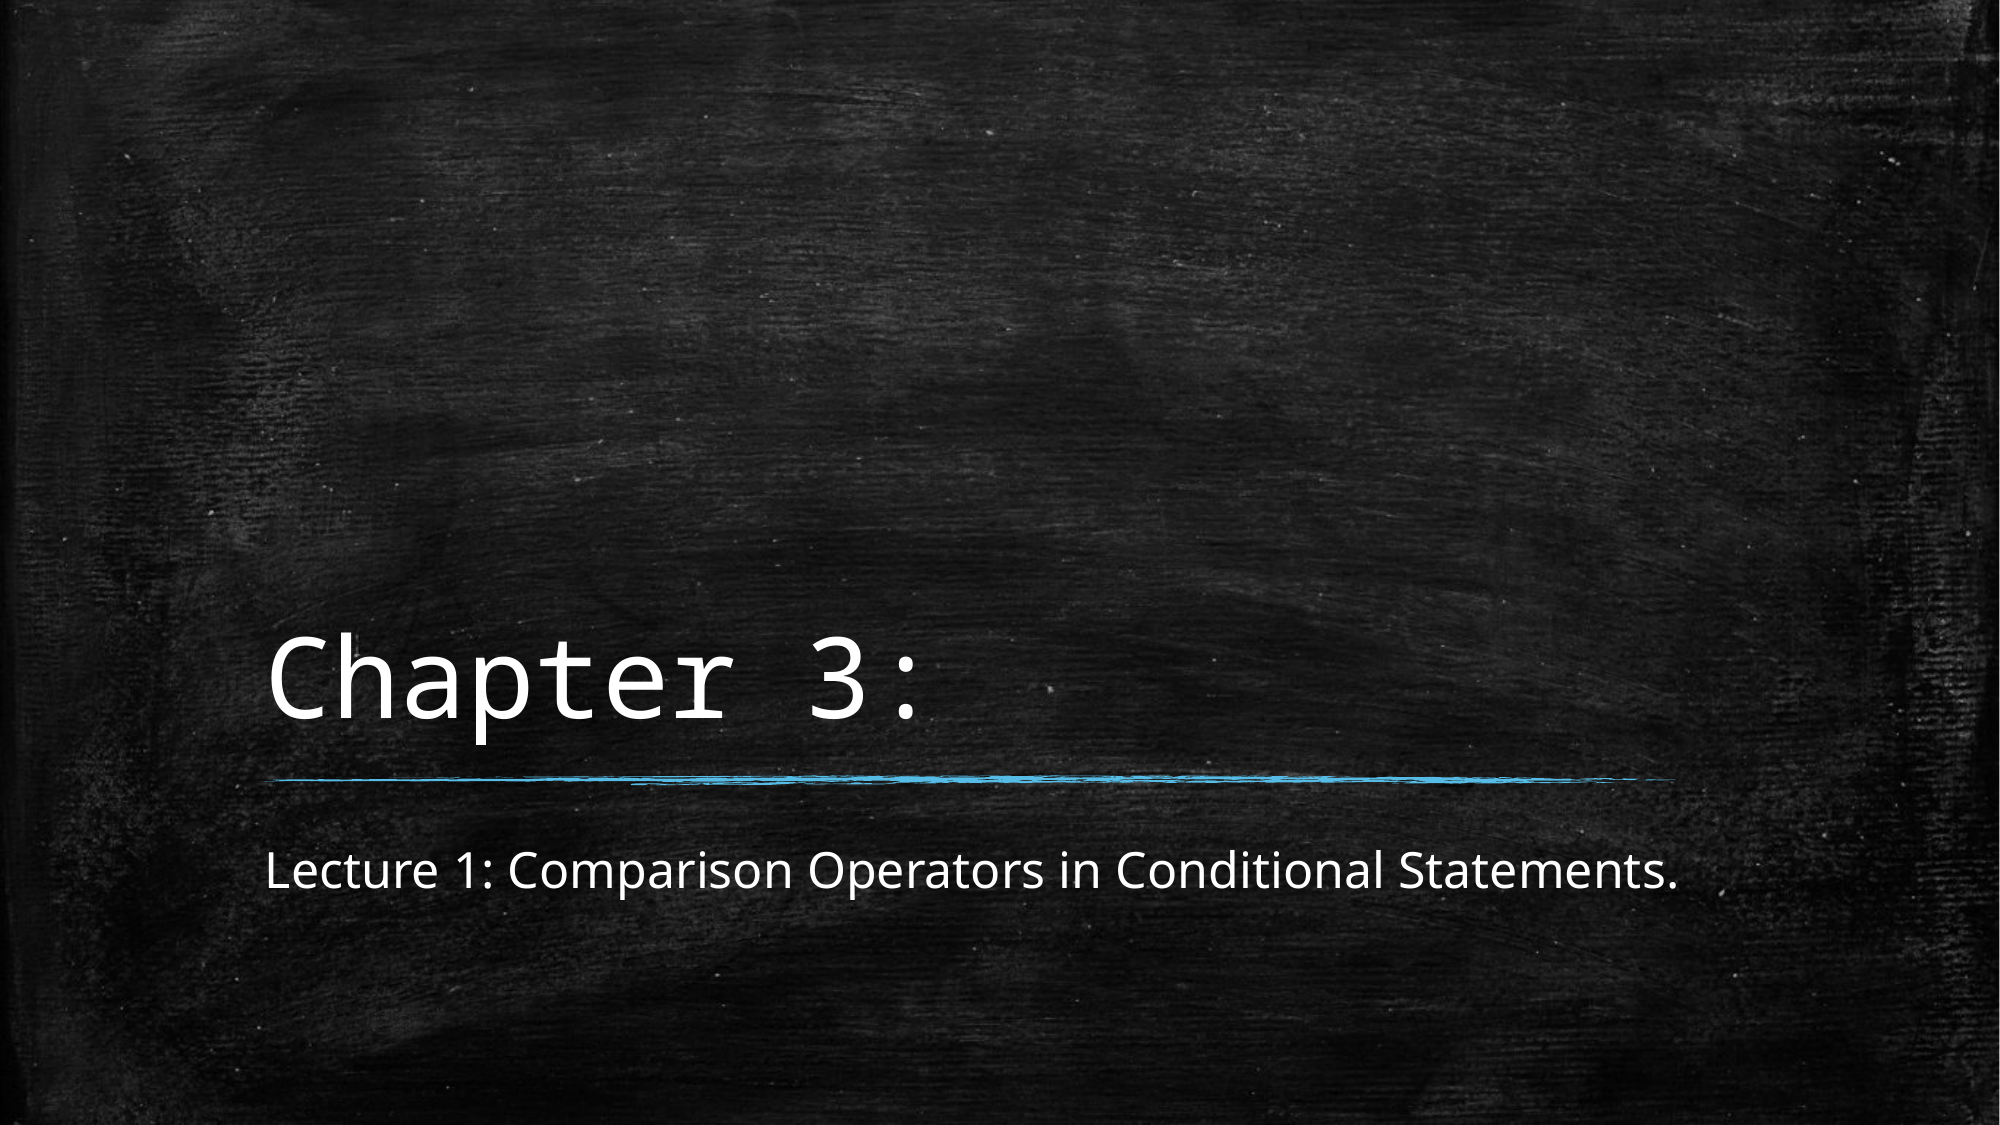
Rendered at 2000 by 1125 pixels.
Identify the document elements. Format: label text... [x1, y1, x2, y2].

title Chapter 3: [249, 312, 1750, 750]
subtitle Lecture 1: Comparison Operators in Conditional Statements. [249, 837, 1750, 1013]
